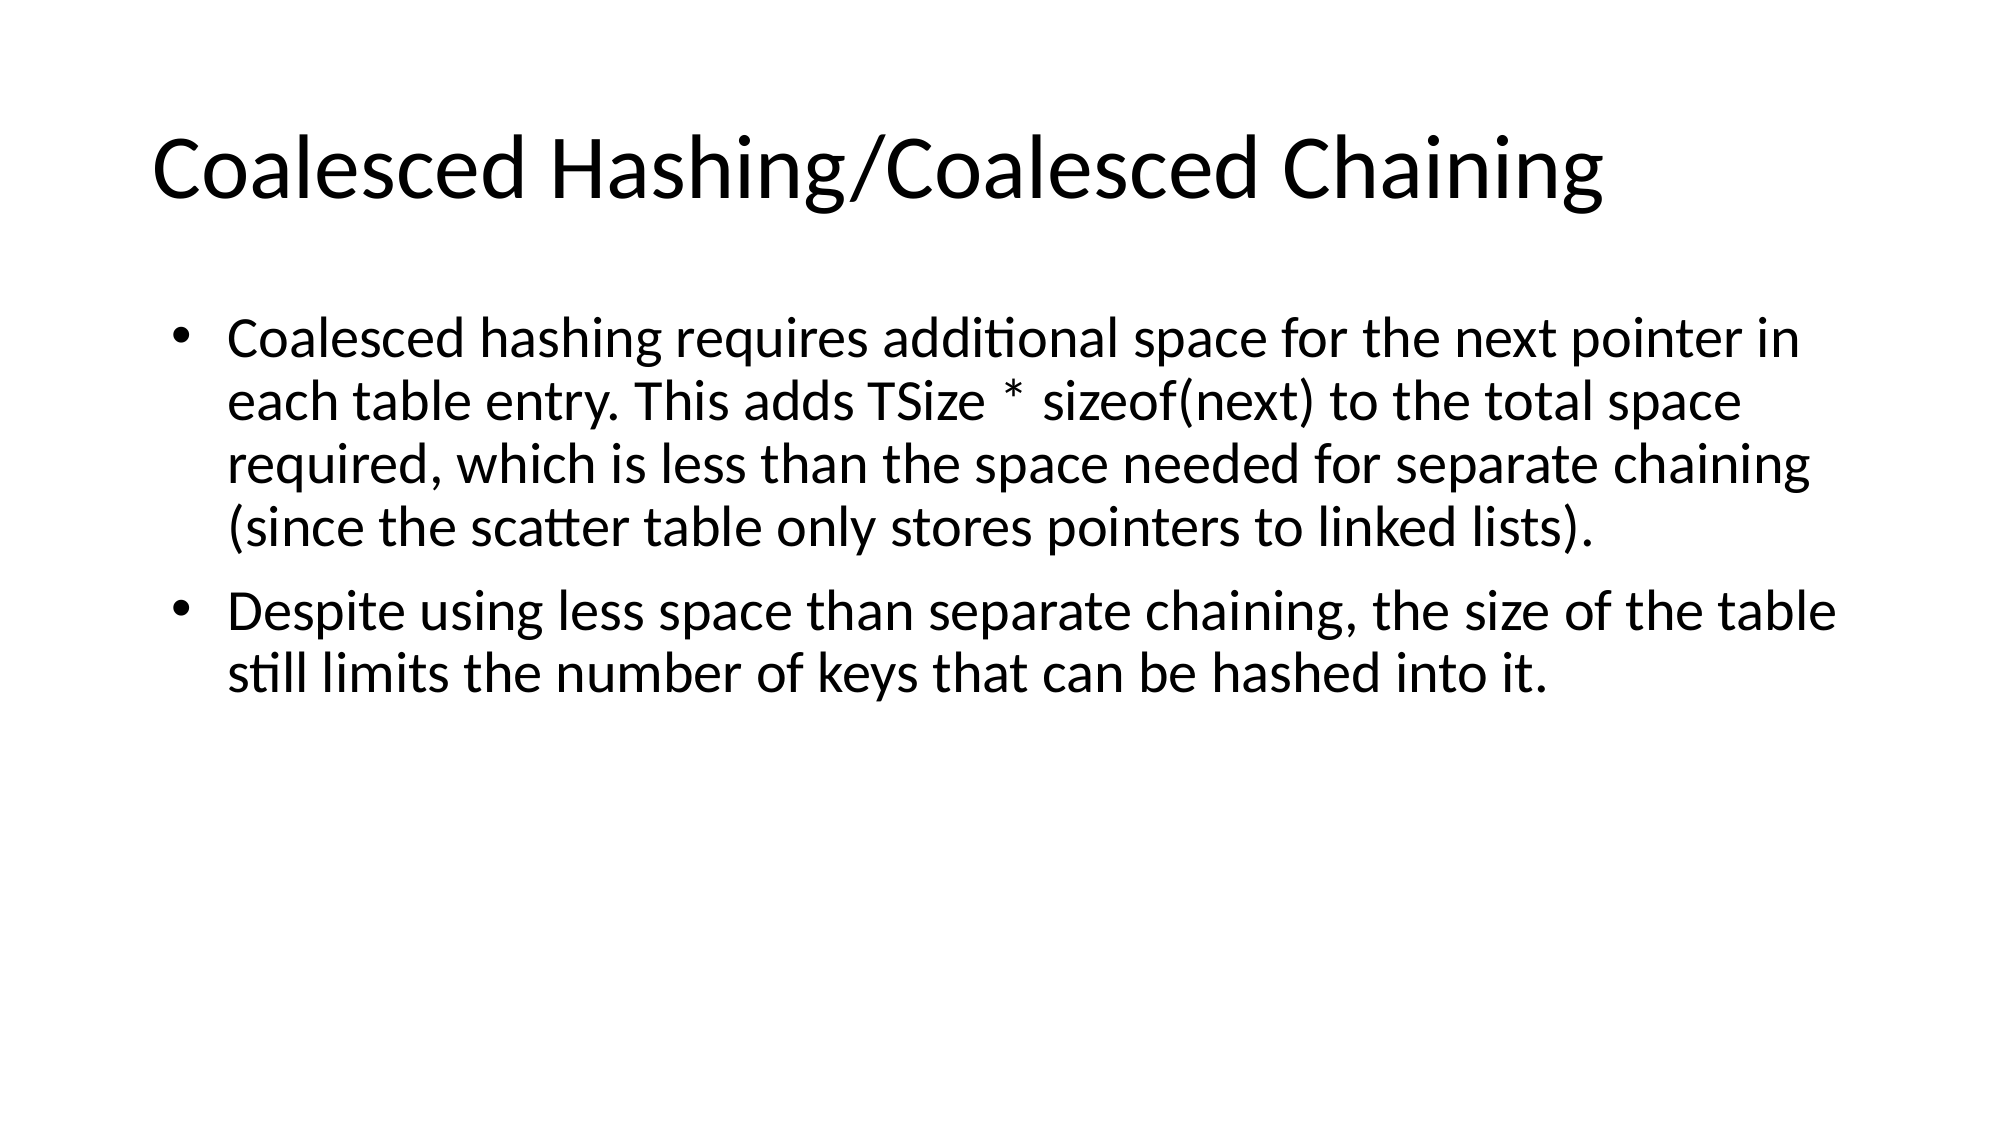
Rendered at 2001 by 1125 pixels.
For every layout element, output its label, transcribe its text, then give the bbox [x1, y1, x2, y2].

list Coalesced hashing requires additional space for the next pointer in each table entry. This adds TSize * sizeof(next) to the total space required, which is less than the space needed for separate chaining (since the scatter table only stores pointers to linked lists). Despite using less space than separate chaining, the size of the table still limits the number of keys that can be hashed into it. [137, 299, 1863, 1014]
title Coalesced Hashing/Coalesced Chaining [137, 59, 1863, 278]
